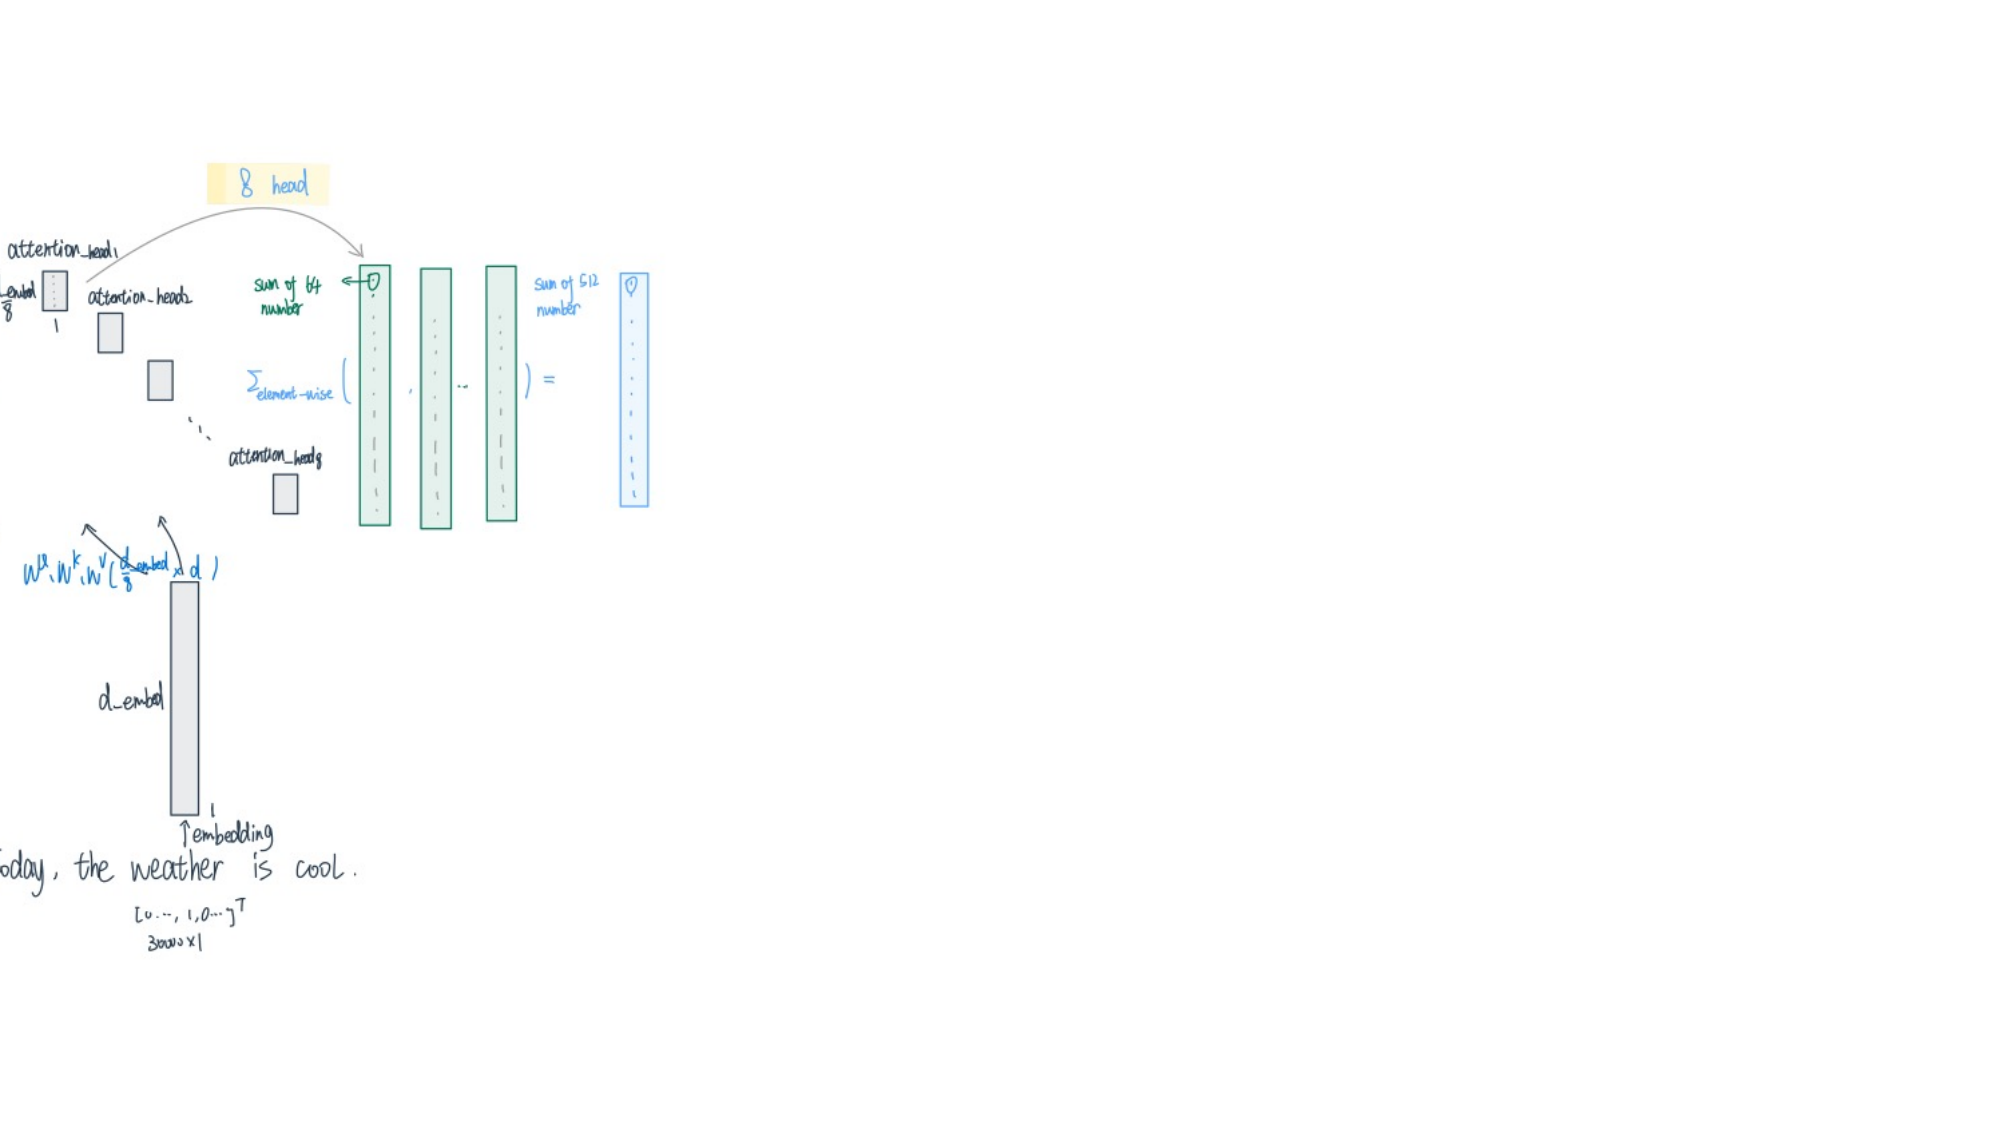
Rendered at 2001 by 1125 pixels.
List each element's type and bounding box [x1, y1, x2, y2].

picture [0, 141, 738, 984]
